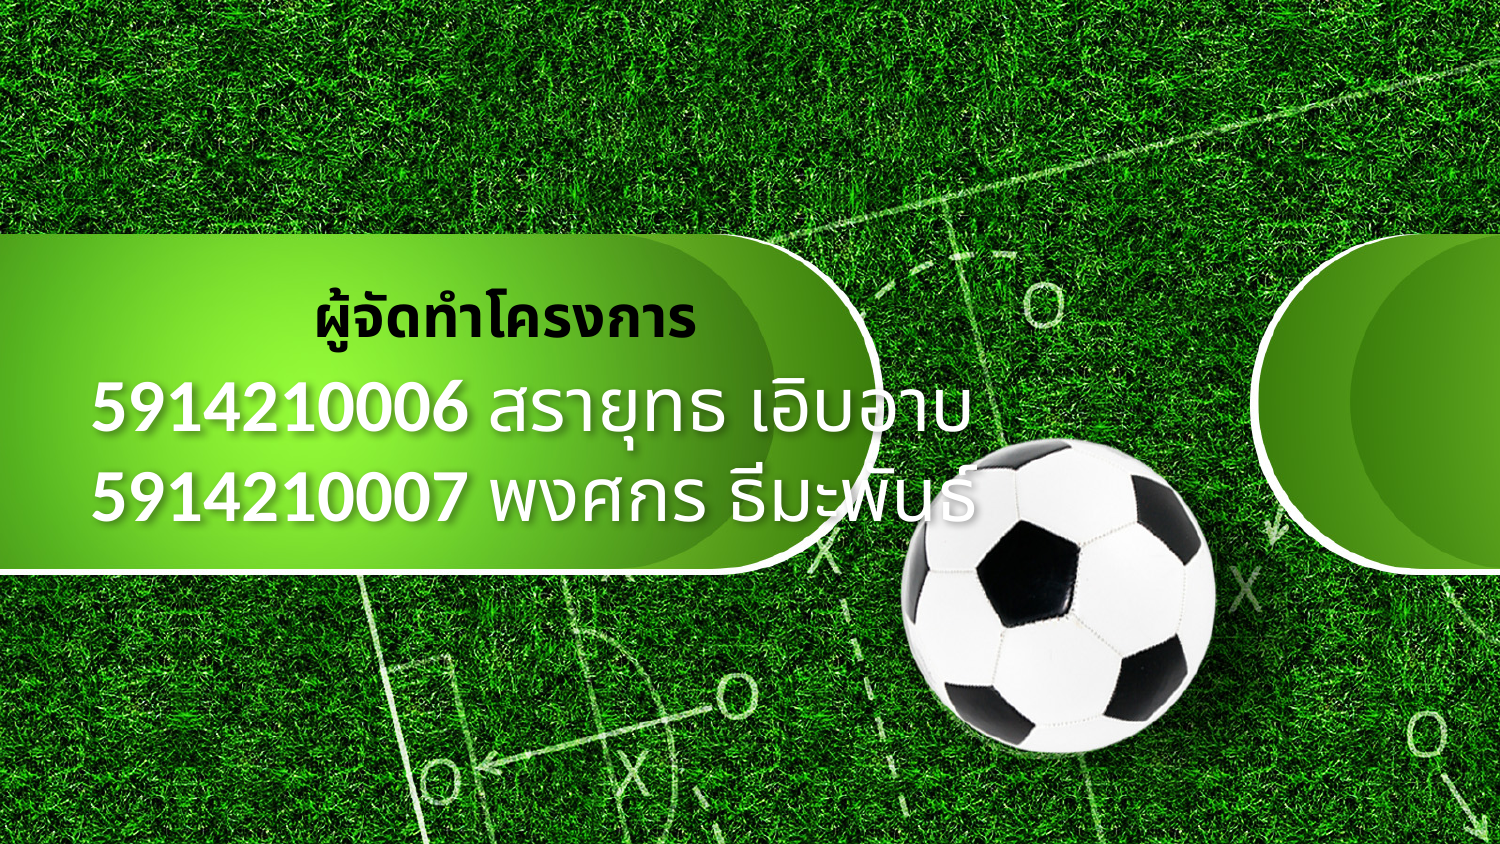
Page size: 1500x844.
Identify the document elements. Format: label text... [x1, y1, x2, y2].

picture [0, 0, 1500, 844]
subtitle ผู้จัดทำโครงการ [298, 271, 1225, 372]
title 5914210006 สรายุทธ เอิบอาบ 5914210007 พงศกร ธีมะพันธ์ [75, 321, 1002, 572]
